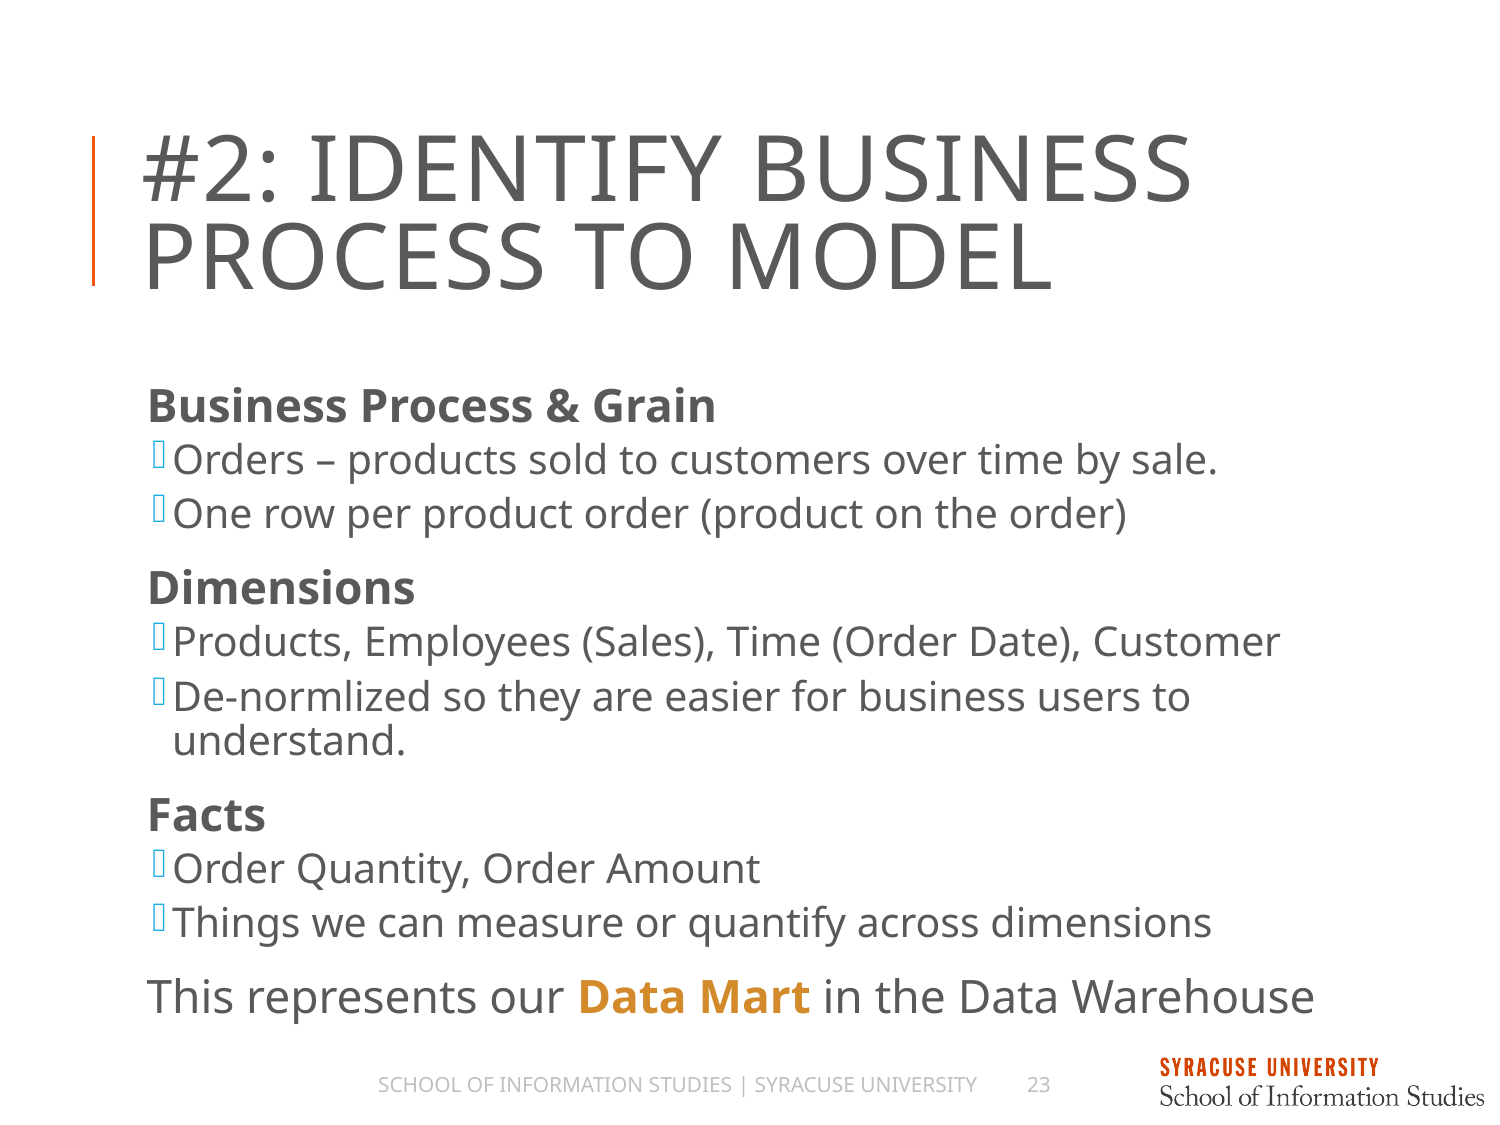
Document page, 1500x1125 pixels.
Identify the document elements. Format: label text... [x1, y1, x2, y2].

slide_number 23 [1012, 1061, 1149, 1107]
list Business Process & Grain Orders – products sold to customers over time by sale. One row per product order (product on the order) Dimensions Products, Employees (Sales), Time (Order Date), Customer De-normlized so they are easier for business users to understand. Facts Order Quantity, Order Amount Things we can measure or quantify across dimensions This represents our Data Mart in the Data Warehouse [126, 375, 1425, 1035]
picture [1141, 1038, 1500, 1125]
footer School of Information Studies | Syracuse University [283, 1061, 993, 1106]
title #2: Identify business process to model [126, 96, 1322, 342]
